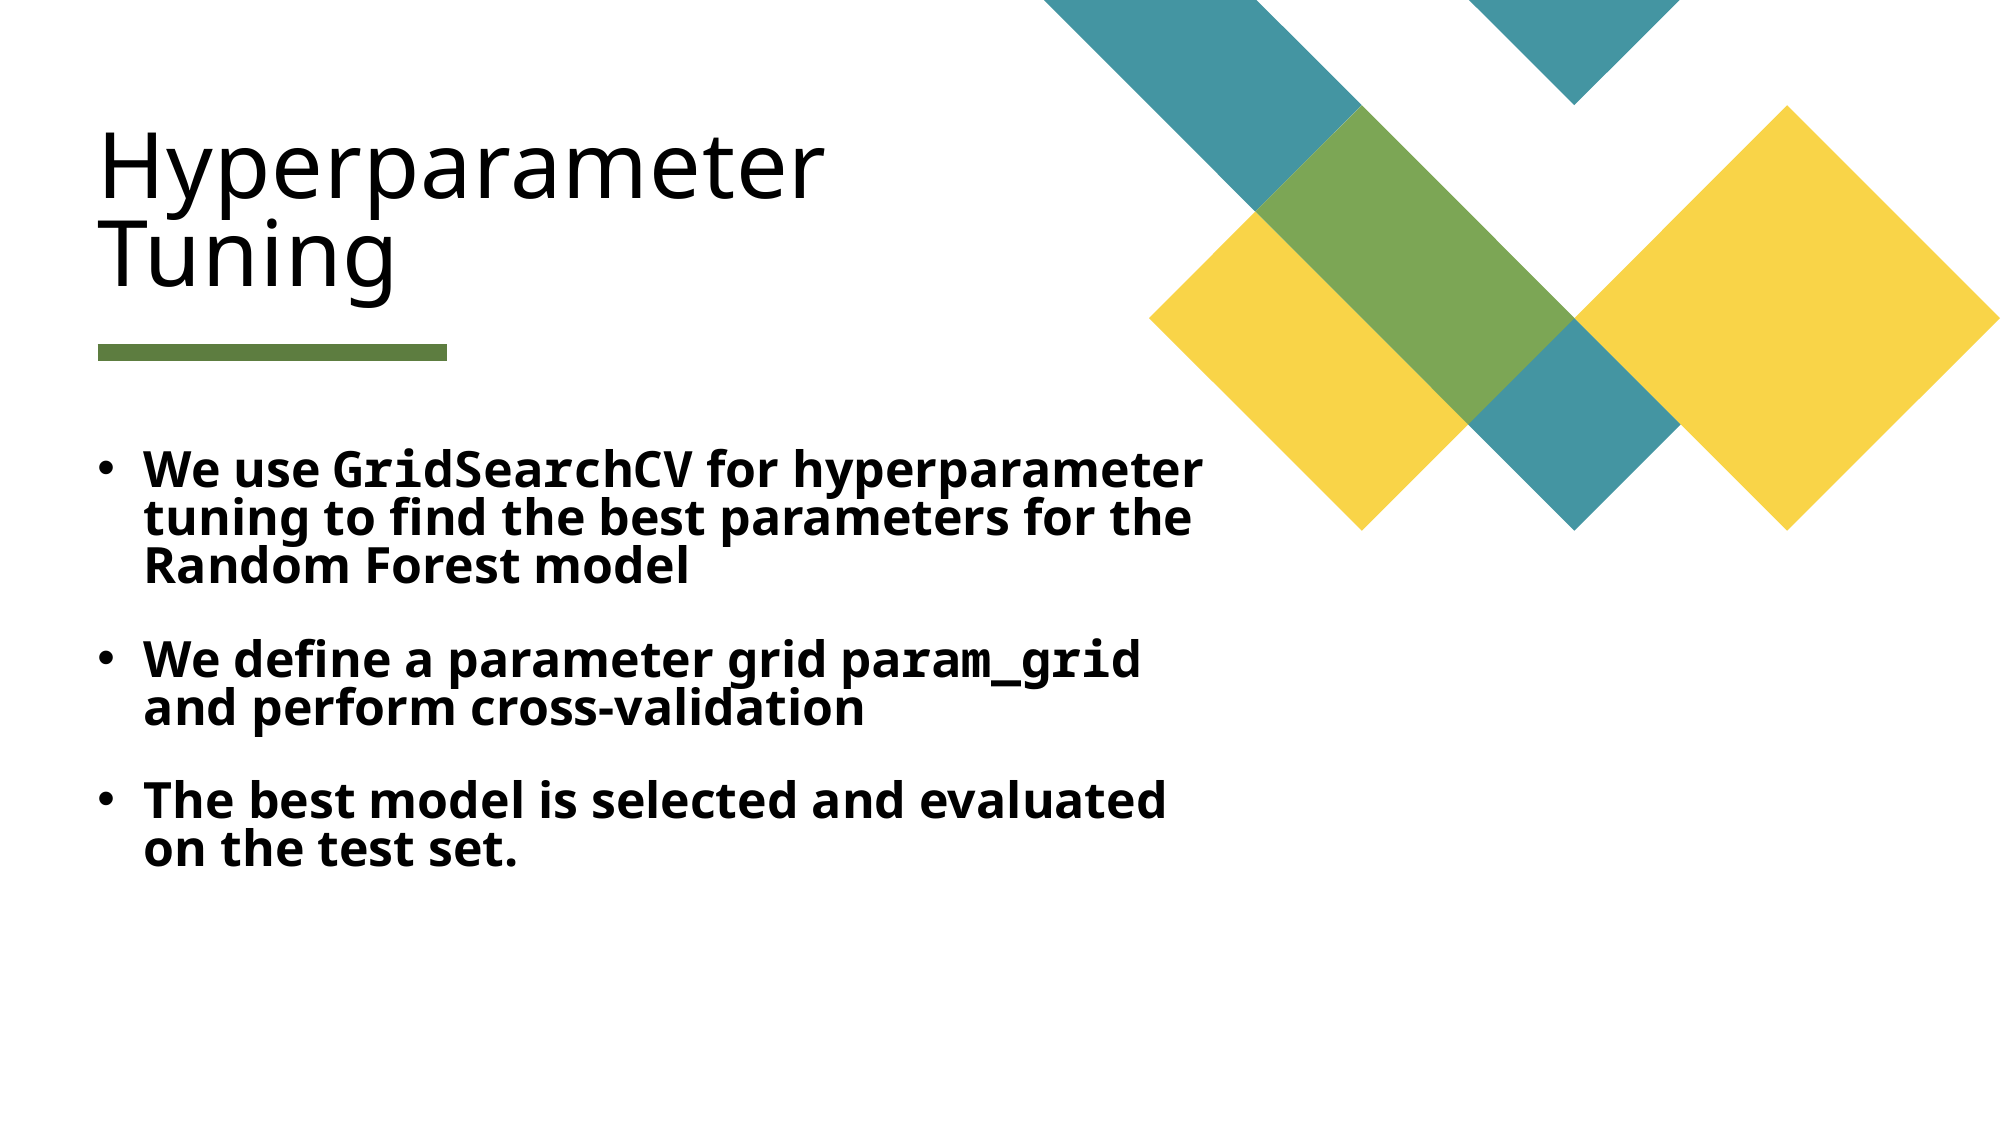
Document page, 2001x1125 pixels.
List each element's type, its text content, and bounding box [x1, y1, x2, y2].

list We use GridSearchCV for hyperparameter tuning to find the best parameters for the Random Forest model We define a parameter grid param_grid and perform cross-validation The best model is selected and evaluated on the test set. [97, 374, 1211, 983]
title Hyperparameter Tuning [97, 0, 1089, 305]
